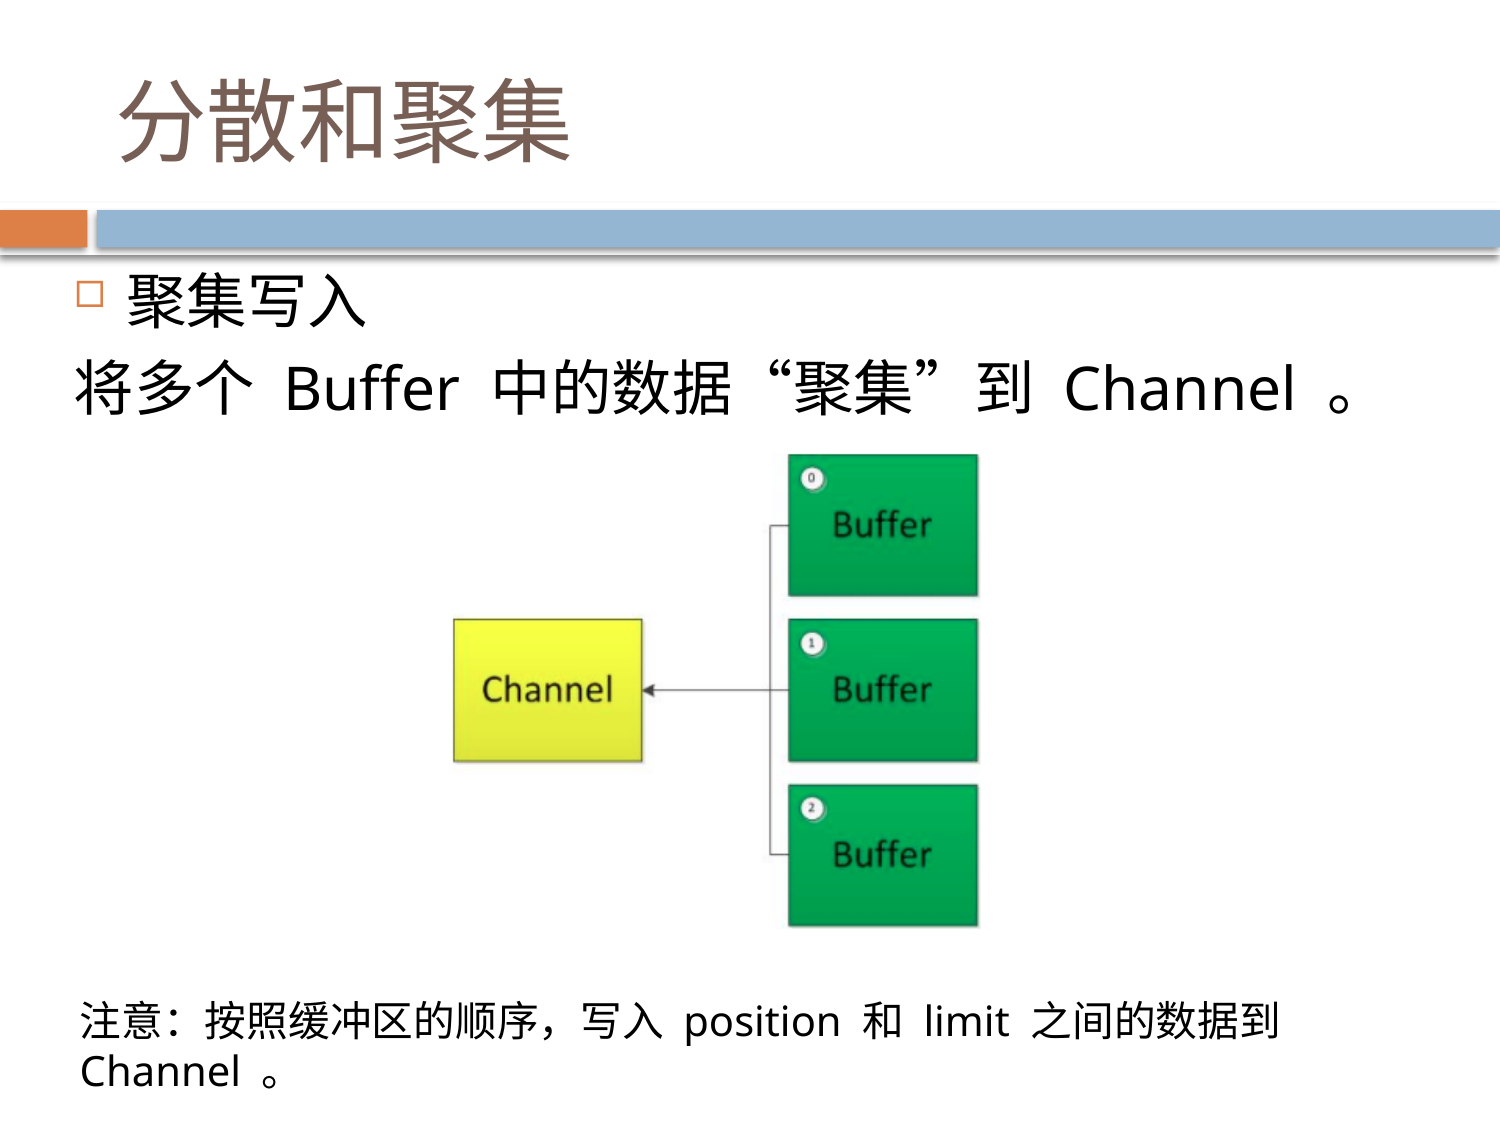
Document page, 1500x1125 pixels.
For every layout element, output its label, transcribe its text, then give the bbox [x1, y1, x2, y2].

text_box 注意：按照缓冲区的顺序，写入 position 和 limit 之间的数据到 Channel 。 [64, 987, 1365, 1103]
title 分散和聚集 [100, 37, 1438, 200]
picture [418, 420, 1001, 937]
list 聚集写入 将多个 Buffer 中的数据“聚集”到 Channel 。 [59, 255, 1500, 993]
